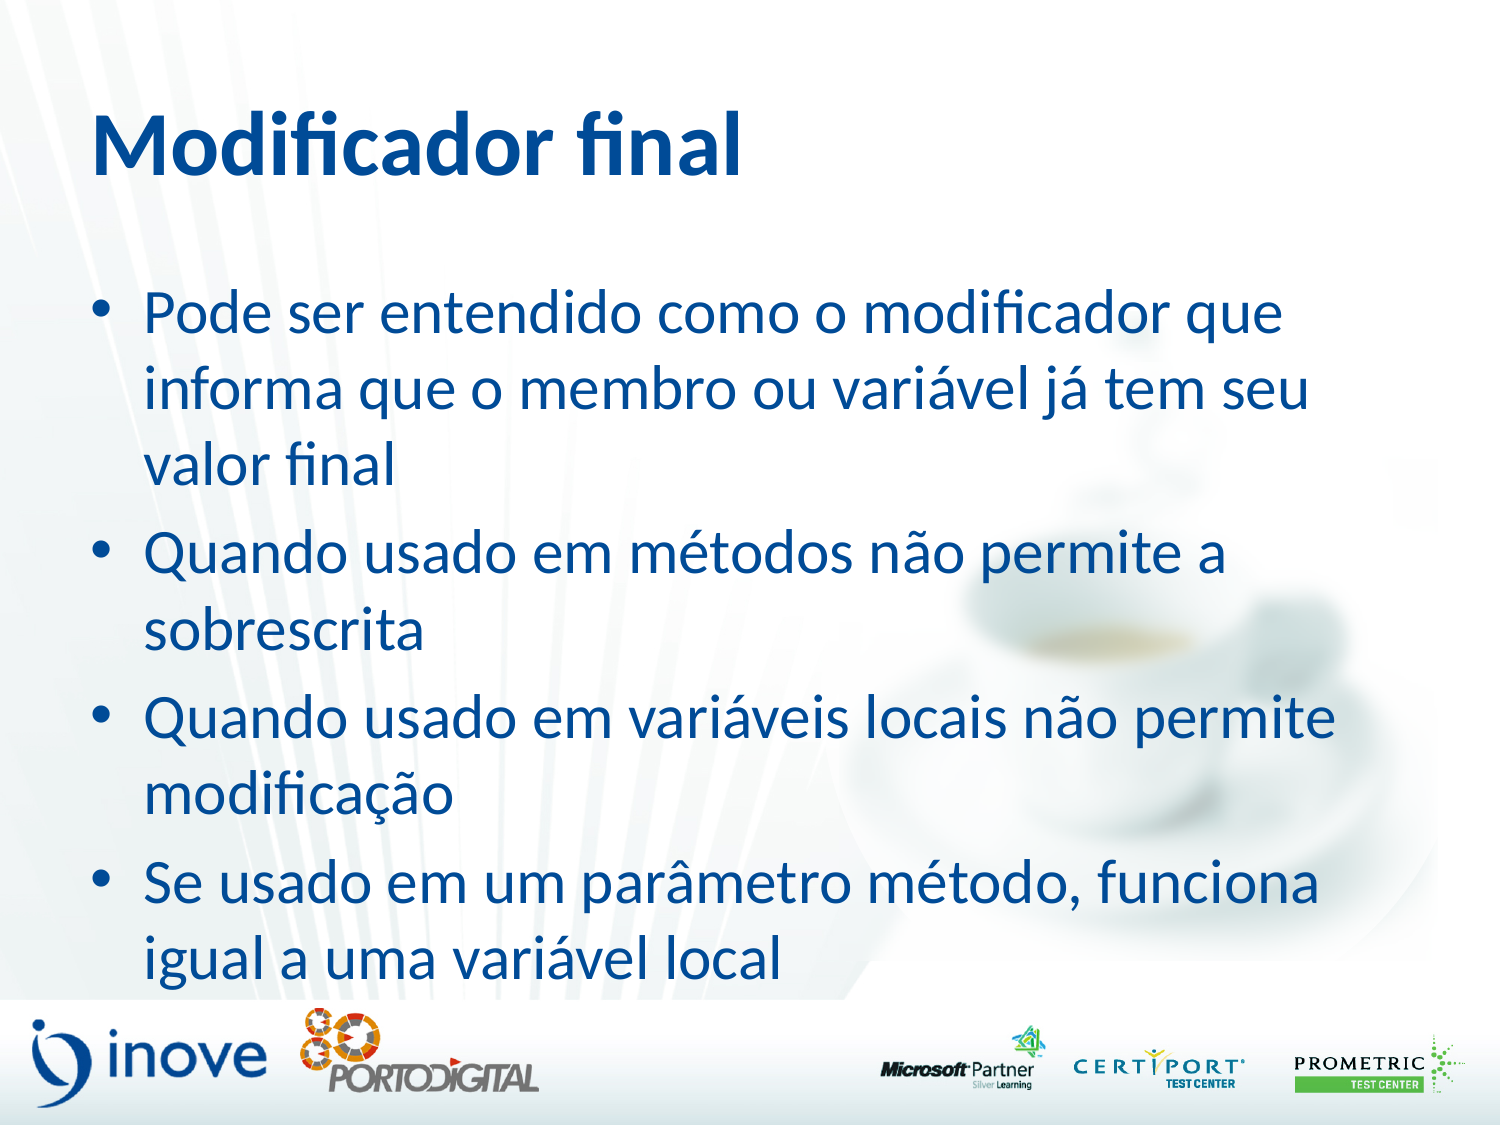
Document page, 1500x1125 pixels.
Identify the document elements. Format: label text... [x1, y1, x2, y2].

picture [0, 0, 1500, 1125]
list Pode ser entendido como o modificador que informa que o membro ou variável já tem seu valor final Quando usado em métodos não permite a sobrescrita Quando usado em variáveis locais não permite modificação Se usado em um parâmetro método, funciona igual a uma variável local [75, 262, 1425, 1005]
title Modificador final [75, 45, 1425, 233]
